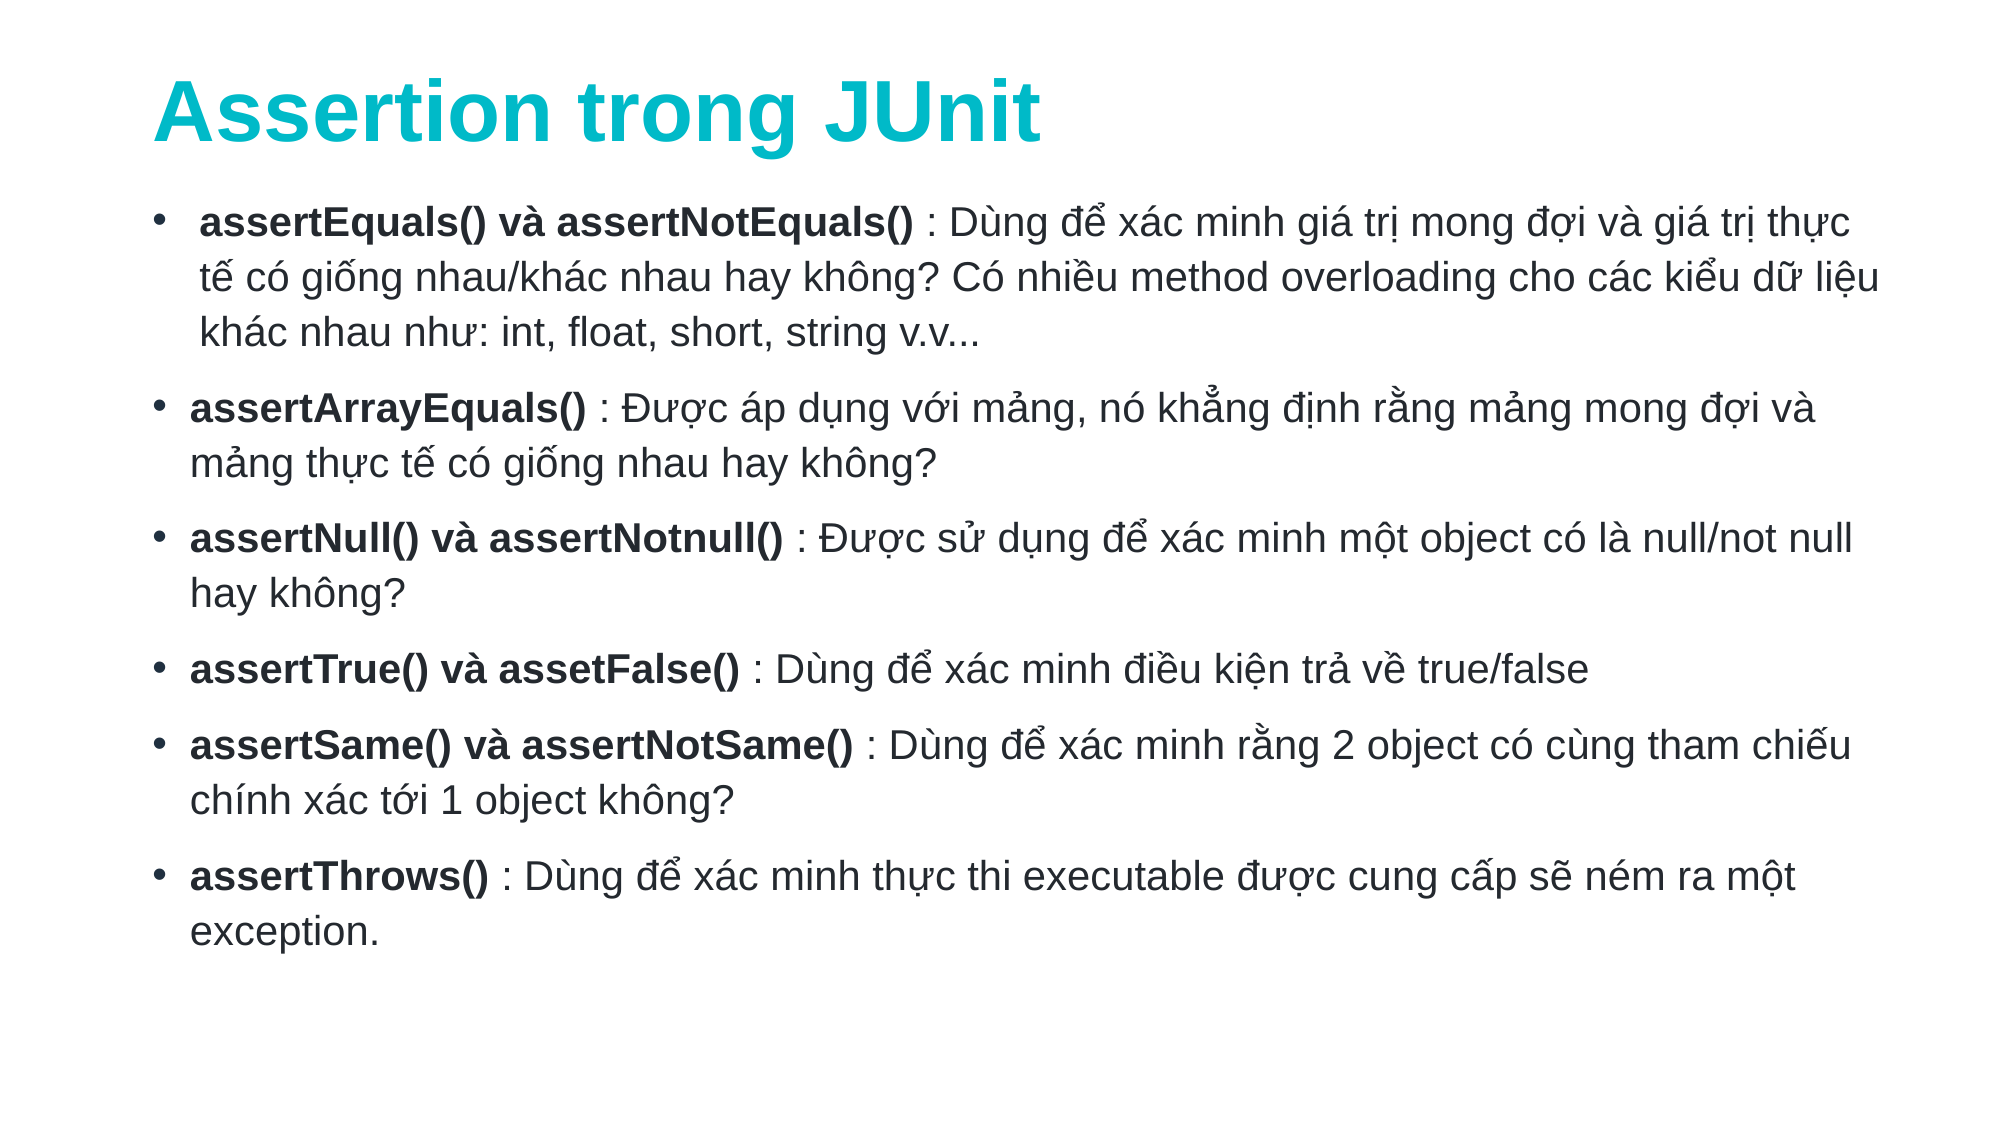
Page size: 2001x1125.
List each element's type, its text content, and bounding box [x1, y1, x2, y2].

list assertEquals() và assertNotEquals() : Dùng để xác minh giá trị mong đợi và giá trị thực tế có giống nhau/khác nhau hay không? Có nhiều method overloading cho các kiểu dữ liệu khác nhau như: int, float, short, string v.v... assertArrayEquals() : Được áp dụng với mảng, nó khẳng định rằng mảng mong đợi và mảng thực tế có giống nhau hay không? assertNull() và assertNotnull() : Được sử dụng để xác minh một object có là null/not null hay không? assertTrue() và assetFalse() : Dùng để xác minh điều kiện trả về true/false assertSame() và assertNotSame() : Dùng để xác minh rằng 2 object có cùng tham chiếu chính xác tới 1 object không? assertThrows() : Dùng để xác minh thực thi executable được cung cấp sẽ ném ra một exception. [137, 182, 1900, 1029]
text_box Assertion trong JUnit [137, 46, 1863, 166]
